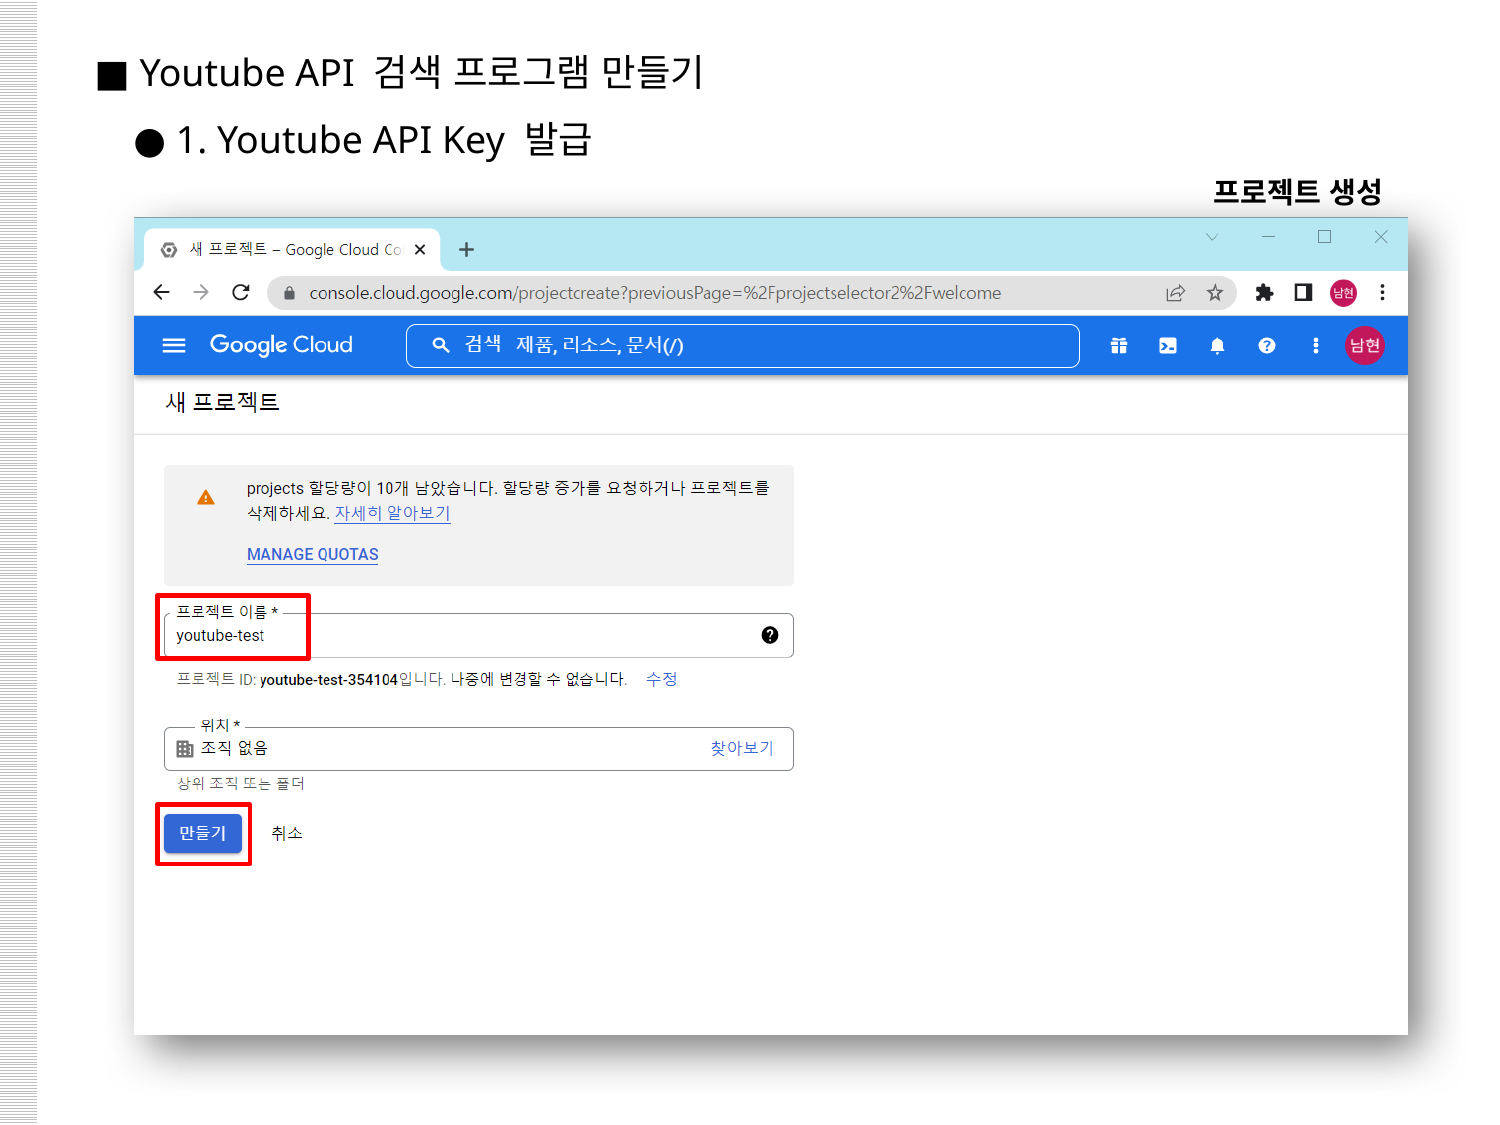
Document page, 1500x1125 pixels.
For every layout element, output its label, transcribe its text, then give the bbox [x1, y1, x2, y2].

text_box ■ Youtube API 검색 프로그램 만들기 ● 1. Youtube API Key 발급 [79, 19, 721, 169]
text_box 프로젝트 생성 [1198, 167, 1399, 201]
picture [134, 217, 1408, 1036]
